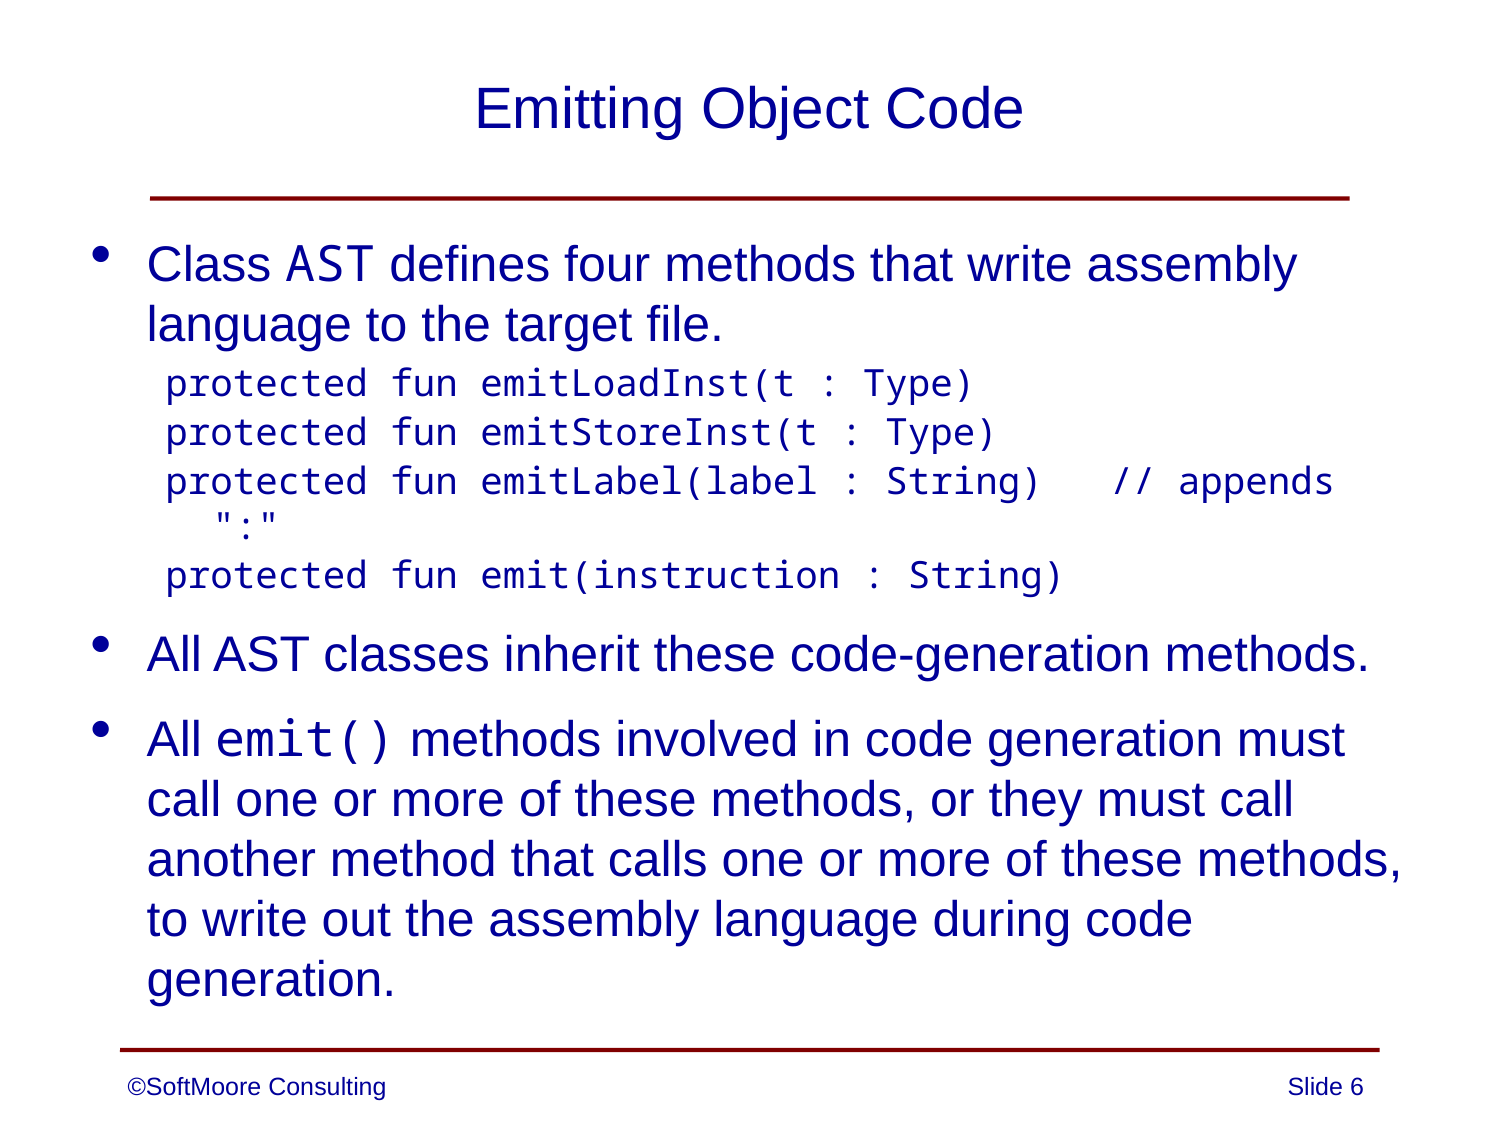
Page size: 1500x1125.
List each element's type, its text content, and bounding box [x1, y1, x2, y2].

title Emitting Object Code [149, 22, 1350, 188]
slide_number Slide 6 [1078, 1061, 1380, 1109]
list Class AST defines four methods that write assembly language to the target file. protected fun emitLoadInst(t : Type) protected fun emitStoreInst(t : Type) protected fun emitLabel(label : String) // appends ":" protected fun emit(instruction : String) All AST classes inherit these code-generation methods. All emit() methods involved in code generation must call one or more of these methods, or they must call another method that calls one or more of these methods, to write out the assembly language during code generation. [74, 223, 1441, 1034]
footer ©SoftMoore Consulting [111, 1061, 563, 1109]
